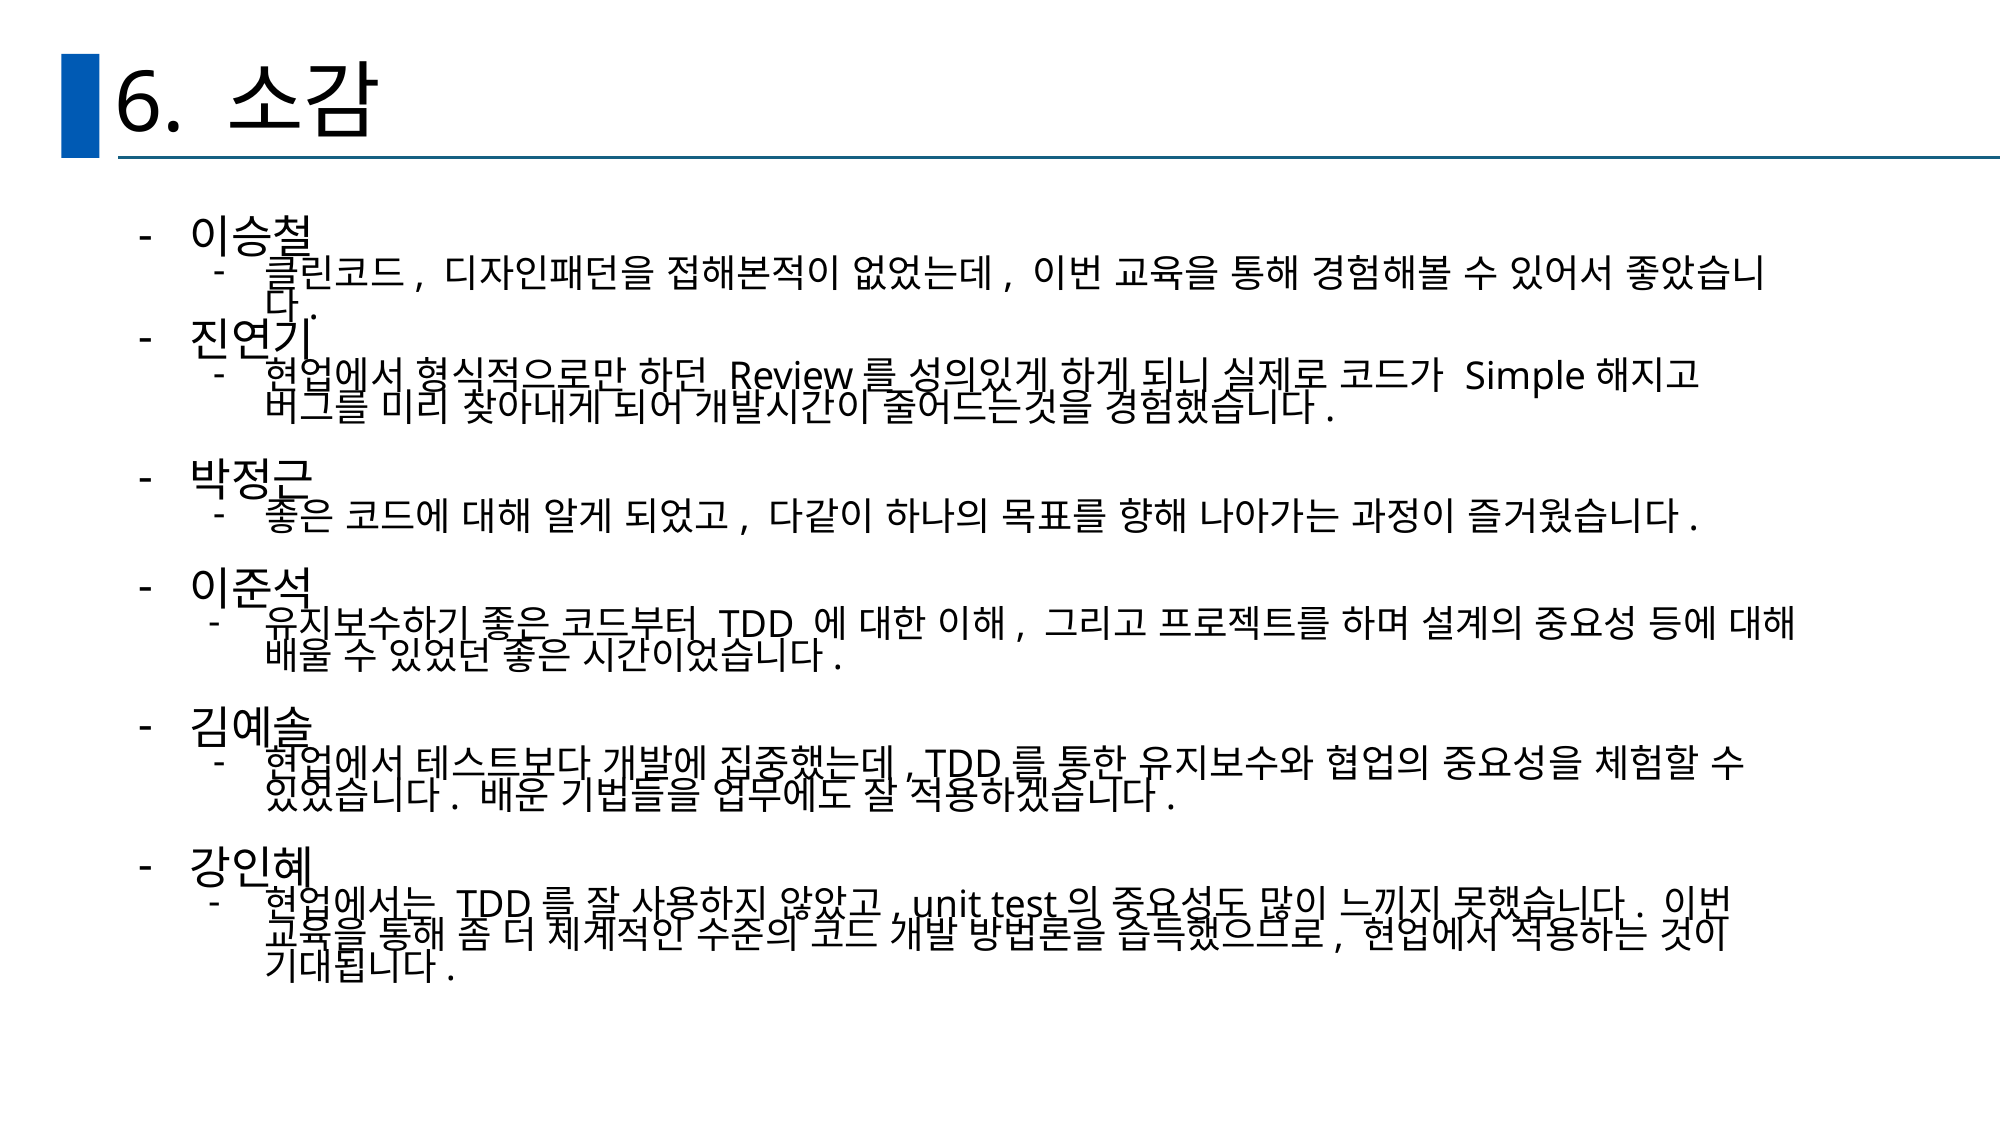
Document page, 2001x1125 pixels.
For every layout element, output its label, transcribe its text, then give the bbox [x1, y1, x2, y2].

title 6. 소감 [99, 50, 1825, 158]
list 이승철 클린코드, 디자인패던을 접해본적이 없었는데, 이번 교육을 통해 경험해볼 수 있어서 좋았습니다. 진연기 현업에서 형식적으로만 하던 Review를 성의있게 하게 되니 실제로 코드가 Simple해지고 버그를 미리 찾아내게 되어 개발시간이 줄어드는것을 경험했습니다. 박정근 좋은 코드에 대해 알게 되었고, 다같이 하나의 목표를 향해 나아가는 과정이 즐거웠습니다. 이준석 유지보수하기 좋은 코드부터 TDD 에 대한 이해, 그리고 프로젝트를 하며 설계의 중요성 등에 대해 배울 수 있었던 좋은 시간이었습니다. 김예솔 현업에서 테스트보다 개발에 집중했는데, TDD를 통한 유지보수와 협업의 중요성을 체험할 수 있었습니다. 배운 기법들을 업무에도 잘 적용하겠습니다. 강인혜 현업에서는 TDD를 잘 사용하지 않았고, unit test의 중요성도 많이 느끼지 못했습니다. 이번 교육을 통해 좀 더 체계적인 수준의 코드 개발 방법론을 습득했으므로, 현업에서 적용하는 것이 기대됩니다. [99, 215, 1825, 1025]
